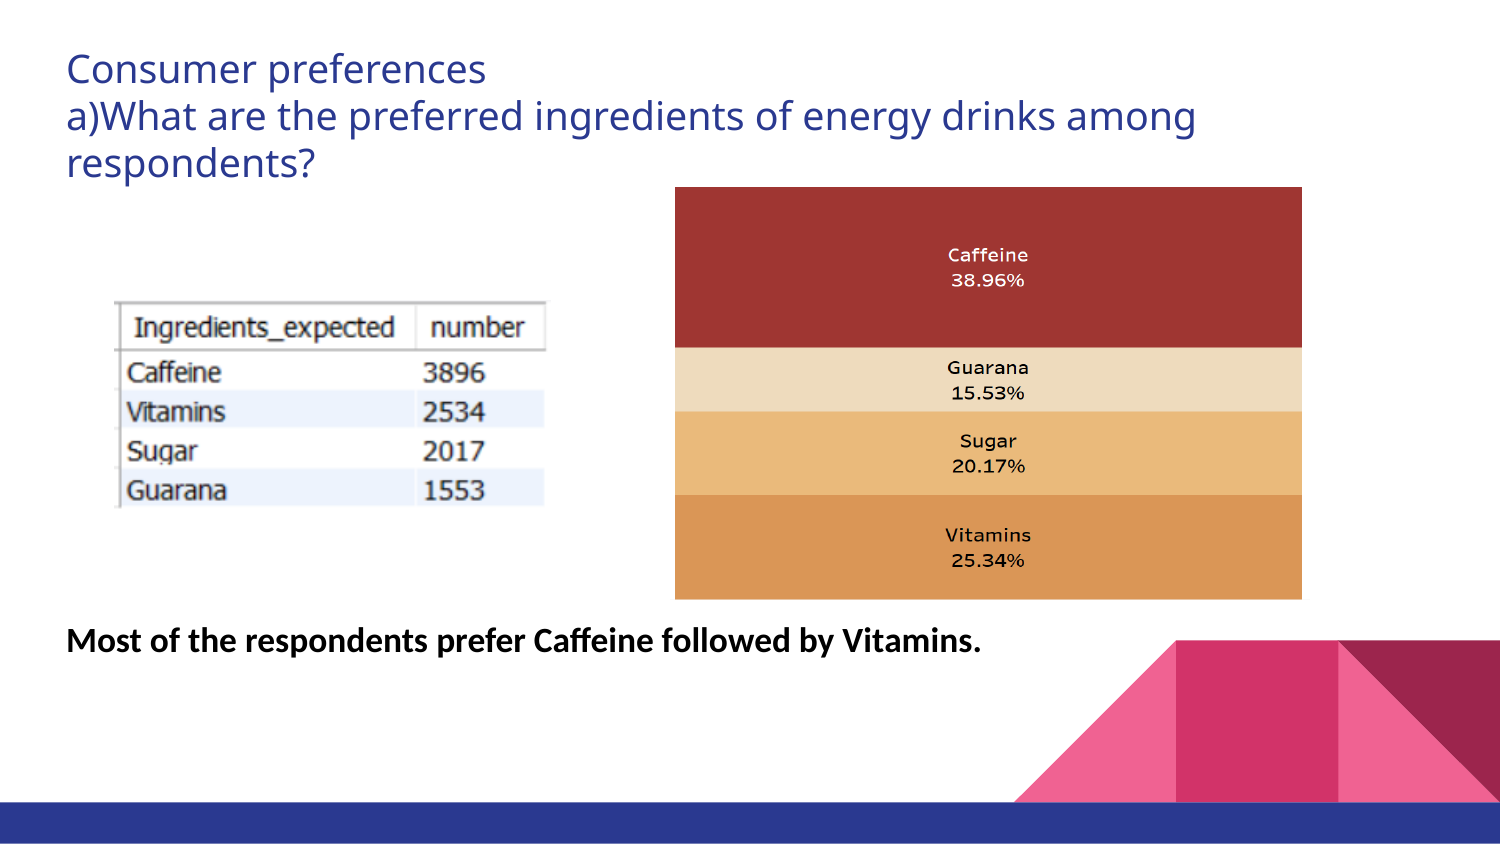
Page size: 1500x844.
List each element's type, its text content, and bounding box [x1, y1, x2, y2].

picture [670, 178, 1310, 601]
picture [114, 300, 551, 515]
list Most of the respondents prefer Caffeine followed by Vitamins. [51, 201, 1449, 750]
title Consumer preferences a)What are the preferred ingredients of energy drinks among respondents? [51, 29, 1449, 201]
